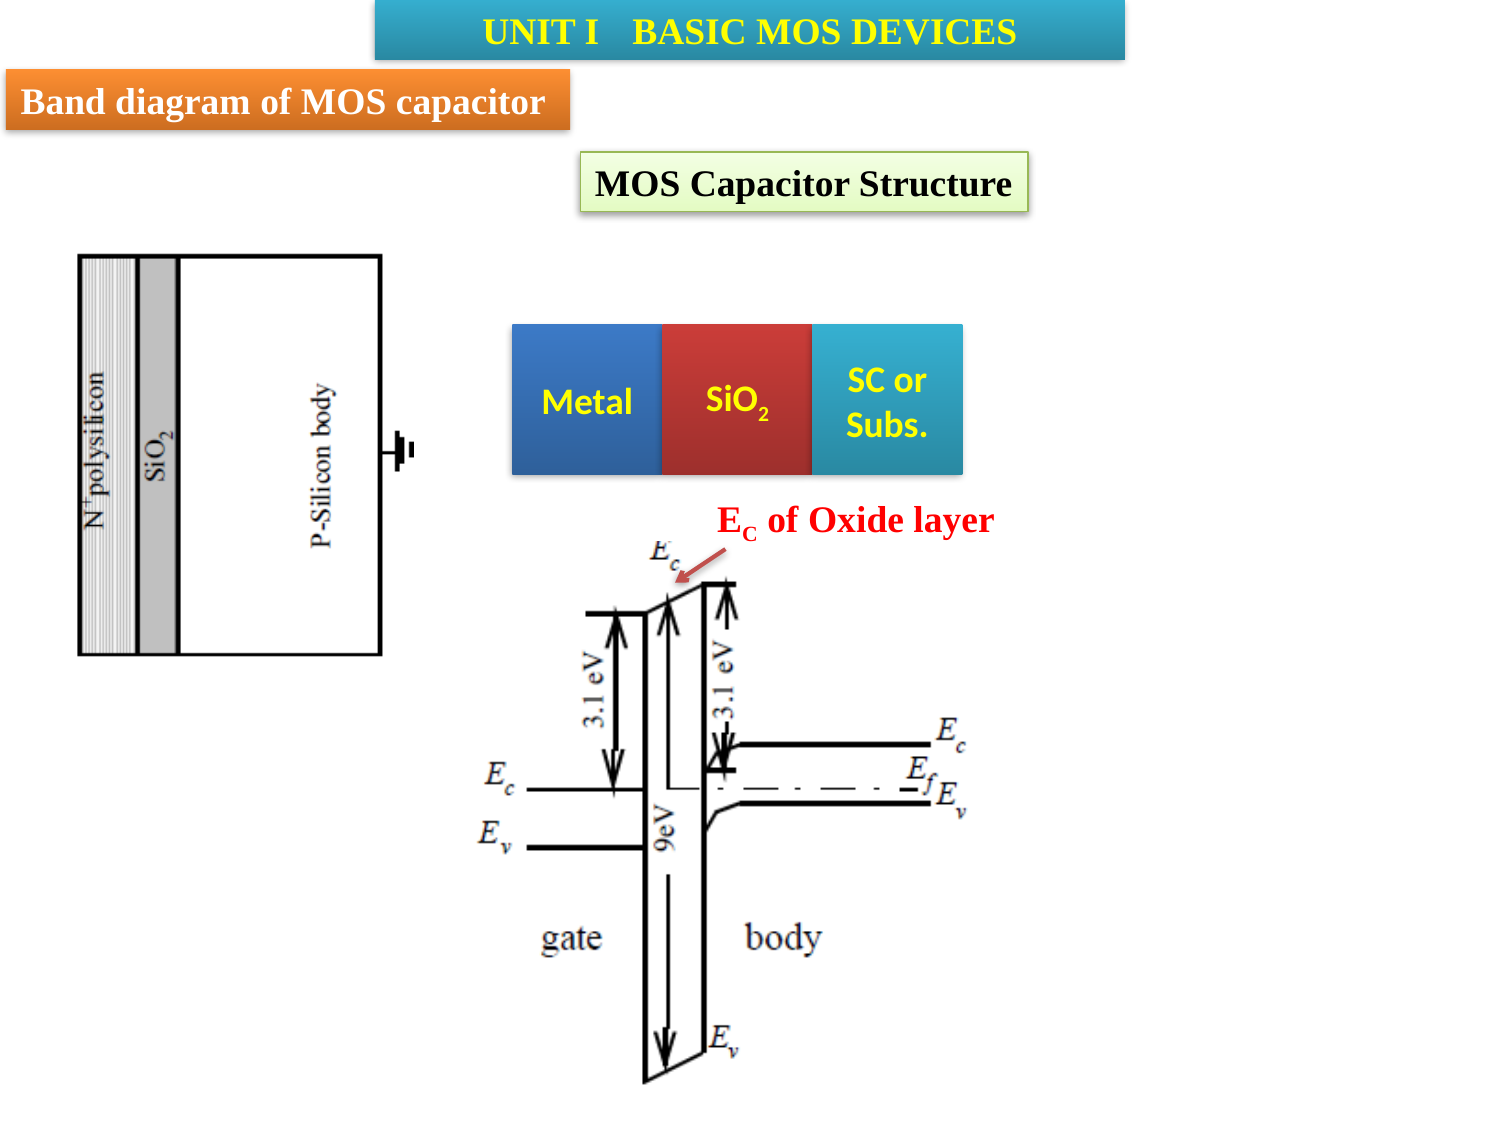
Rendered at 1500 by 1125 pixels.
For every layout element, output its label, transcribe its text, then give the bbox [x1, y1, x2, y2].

picture [62, 237, 415, 670]
picture [449, 541, 979, 1092]
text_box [512, 324, 963, 476]
text_box Band diagram of MOS capacitor [5, 69, 571, 130]
text_box UNIT I BASIC MOS DEVICES [374, 0, 1125, 60]
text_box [674, 548, 726, 583]
text_box EC of Oxide layer [702, 487, 1011, 554]
text_box MOS Capacitor Structure [580, 151, 1029, 212]
